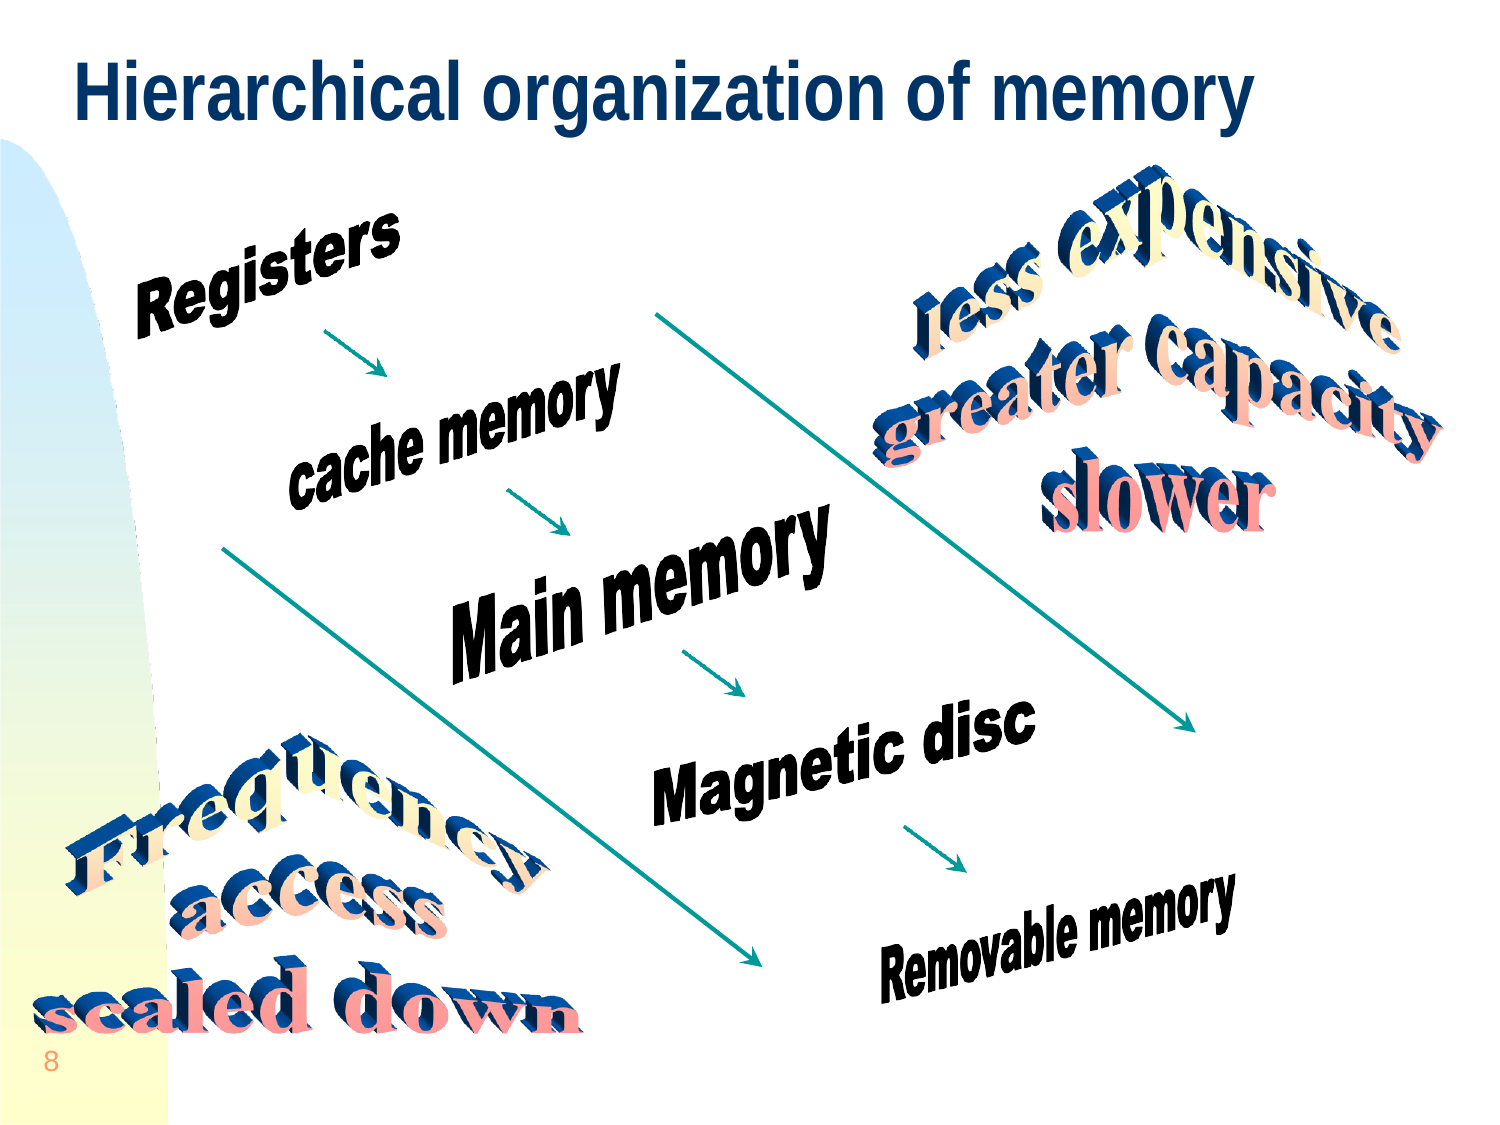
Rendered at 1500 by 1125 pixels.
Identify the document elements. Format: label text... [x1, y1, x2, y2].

title Hierarchical organization of memory [71, 34, 1261, 162]
picture [0, 138, 169, 1125]
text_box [31, 164, 1445, 1034]
text_box 8 [35, 1041, 83, 1078]
